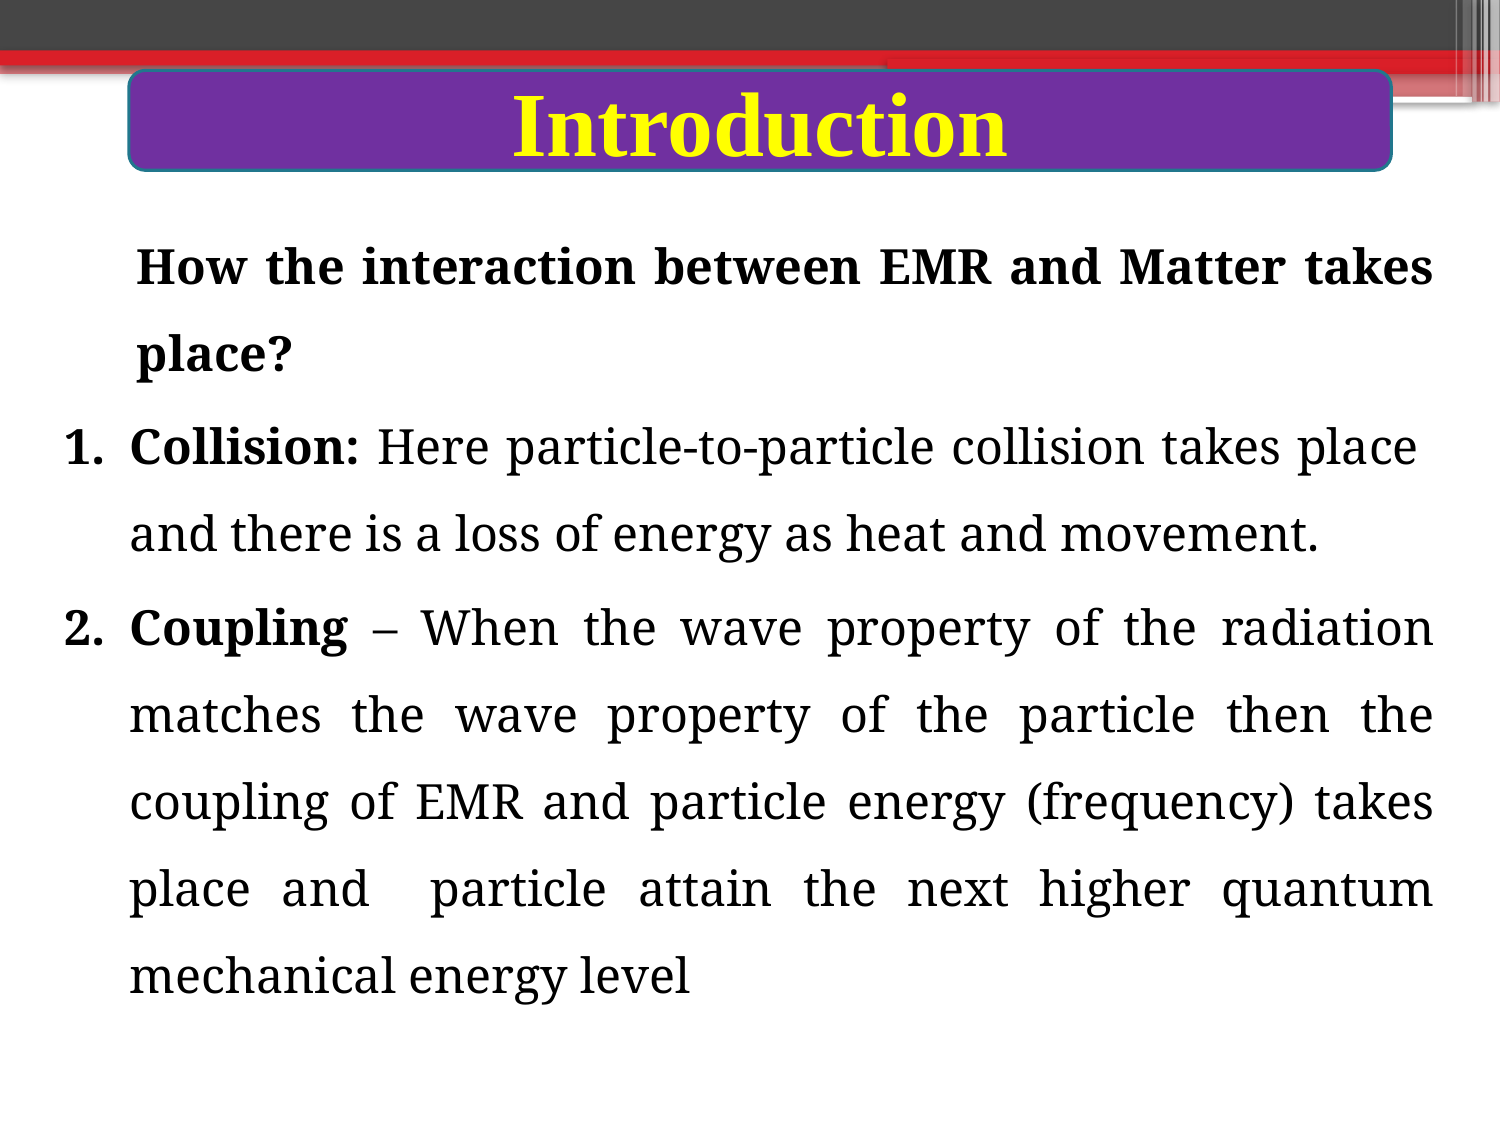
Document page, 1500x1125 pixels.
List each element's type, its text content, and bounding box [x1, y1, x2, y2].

text_box Introduction [127, 68, 1393, 172]
list How the interaction between EMR and Matter takes place? Collision: Here particle-to-particle collision takes place and there is a loss of energy as heat and movement. Coupling – When the wave property of the radiation matches the wave property of the particle then the coupling of EMR and particle energy (frequency) takes place and particle attain the next higher quantum mechanical energy level [50, 199, 1450, 1088]
